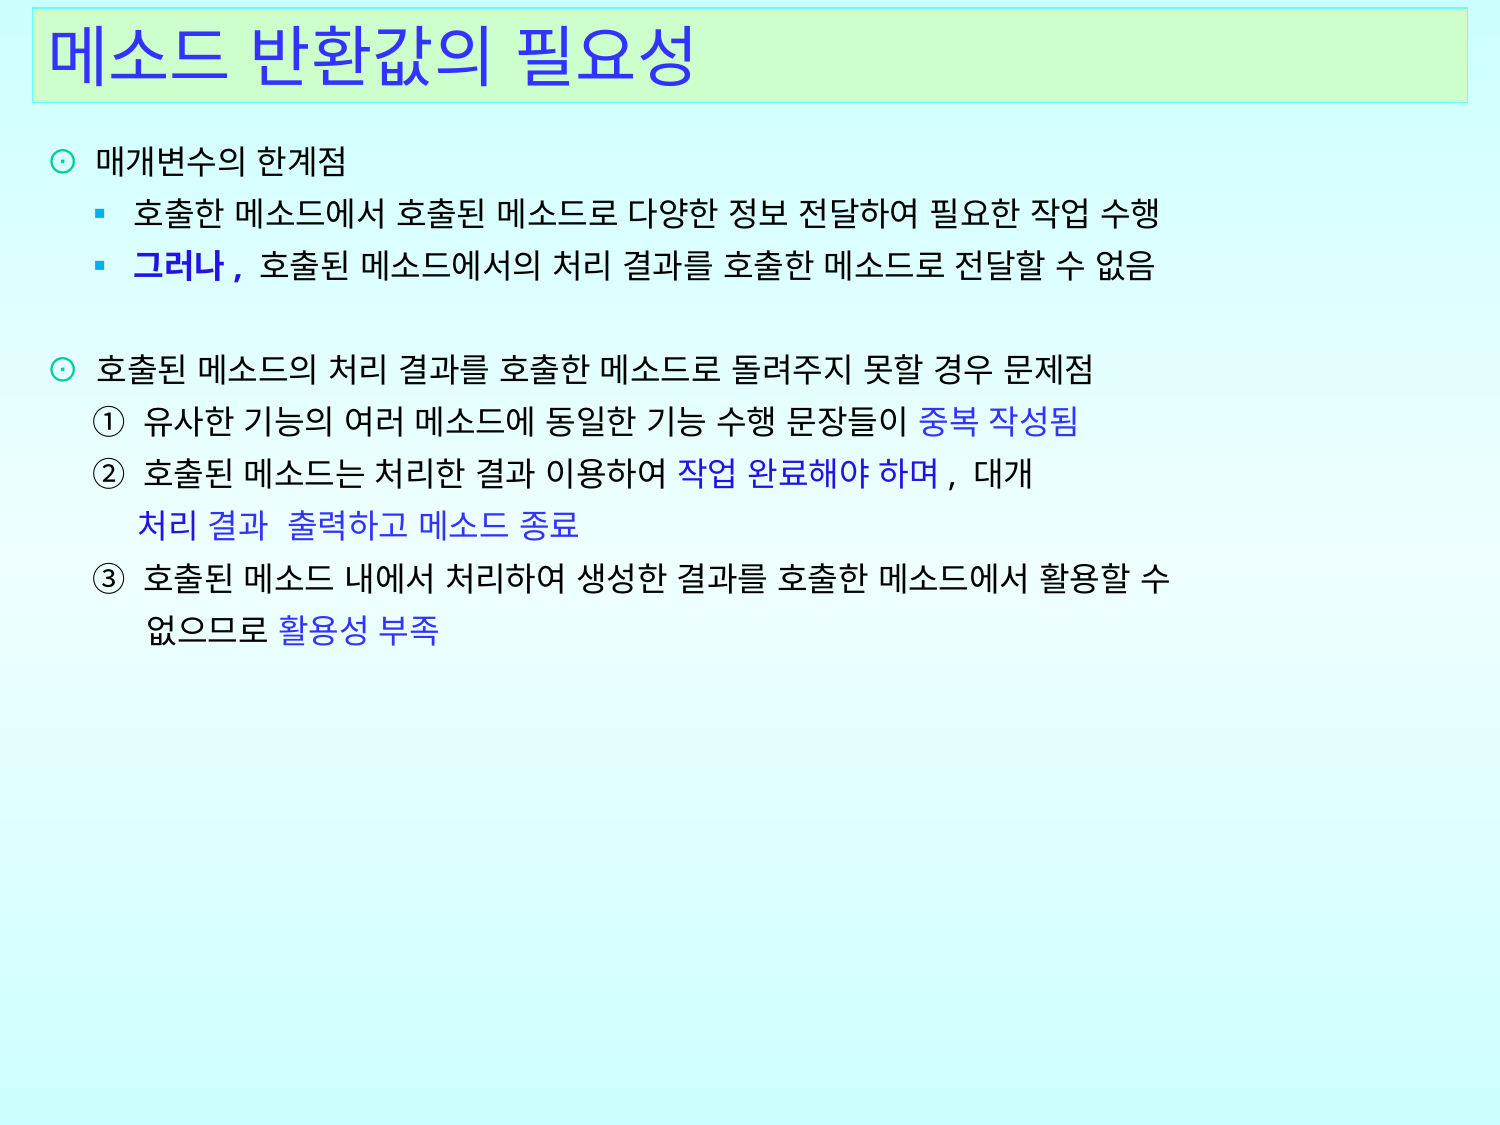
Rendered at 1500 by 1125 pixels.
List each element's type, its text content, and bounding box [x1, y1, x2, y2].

text_box 메소드 반환값의 필요성 [32, 7, 1468, 103]
text_box [0, 0, 1500, 75]
text_box ⊙ 매개변수의 한계점 ▪ 호출한 메소드에서 호출된 메소드로 다양한 정보 전달하여 필요한 작업 수행 ▪ 그러나, 호출된 메소드에서의 처리 결과를 호출한 메소드로 전달할 수 없음 ⊙ 호출된 메소드의 처리 결과를 호출한 메소드로 돌려주지 못할 경우 문제점 ① 유사한 기능의 여러 메소드에 동일한 기능 수행 문장들이 중복 작성됨 ② 호출된 메소드는 처리한 결과 이용하여 작업 완료해야 하며, 대개 처리 결과 출력하고 메소드 종료 ③ 호출된 메소드 내에서 처리하여 생성한 결과를 호출한 메소드에서 활용할 수 없으므로 활용성 부족 [31, 121, 1449, 658]
